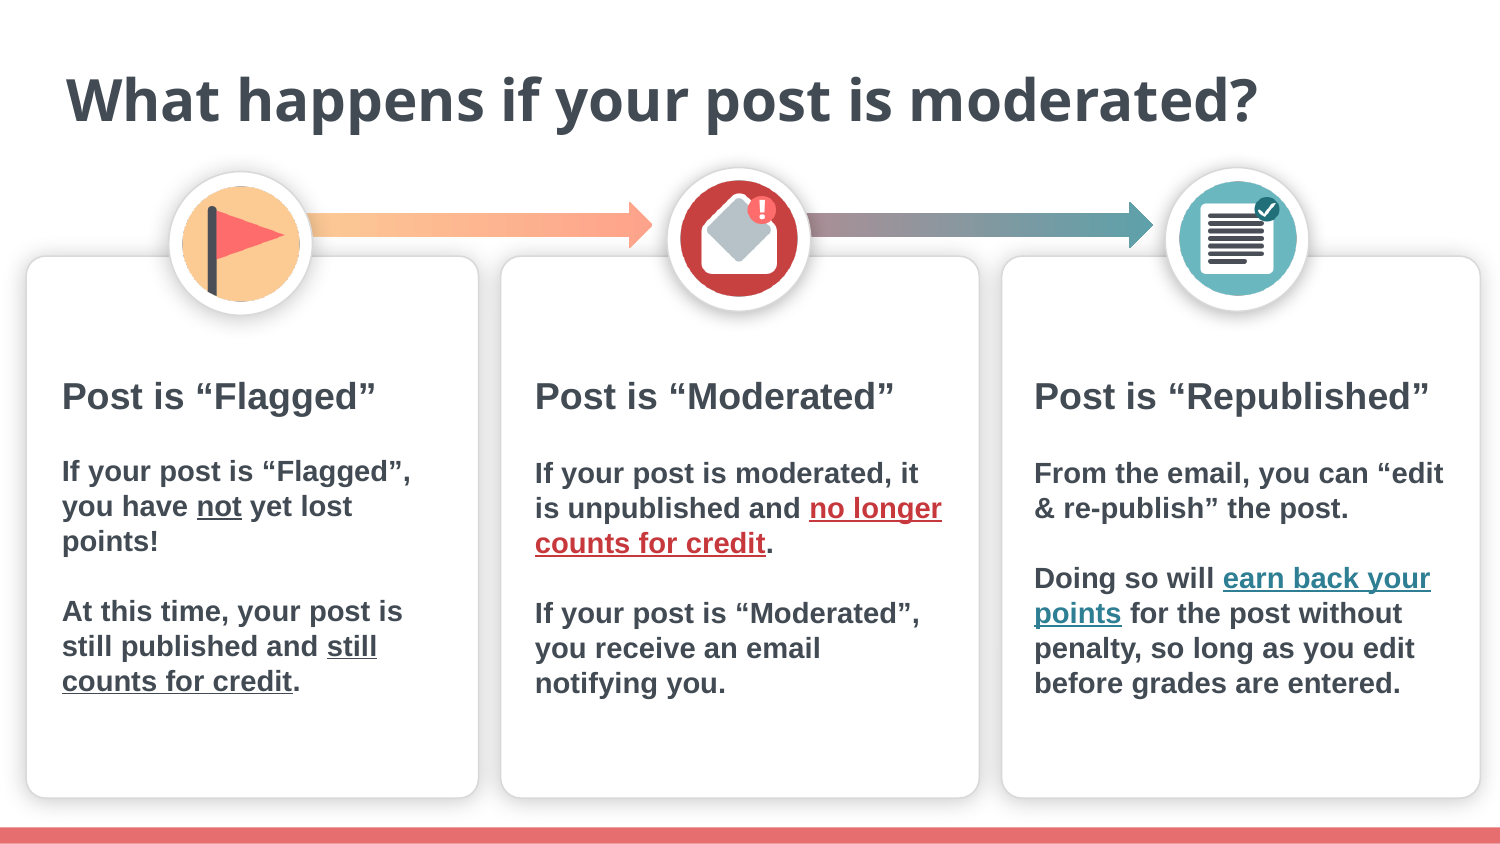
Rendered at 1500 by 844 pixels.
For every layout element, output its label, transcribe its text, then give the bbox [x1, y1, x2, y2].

list Post is “Moderated” If your post is moderated, it is unpublished and no longer counts for credit. If your post is “Moderated”, you receive an email notifying you. [520, 357, 963, 778]
list Post is “Flagged” If your post is “Flagged”, you have not yet lost points! At this time, your post is still published and still counts for credit. [46, 357, 464, 778]
picture [179, 184, 301, 302]
list Post is “Republished” From the email, you can “edit & re-publish” the post. Doing so will earn back your points for the post without penalty, so long as you edit before grades are entered. [1019, 357, 1462, 778]
picture [678, 179, 799, 297]
picture [1176, 179, 1298, 297]
title What happens if your post is moderated? [51, 48, 1449, 142]
text_box [0, 827, 1500, 844]
